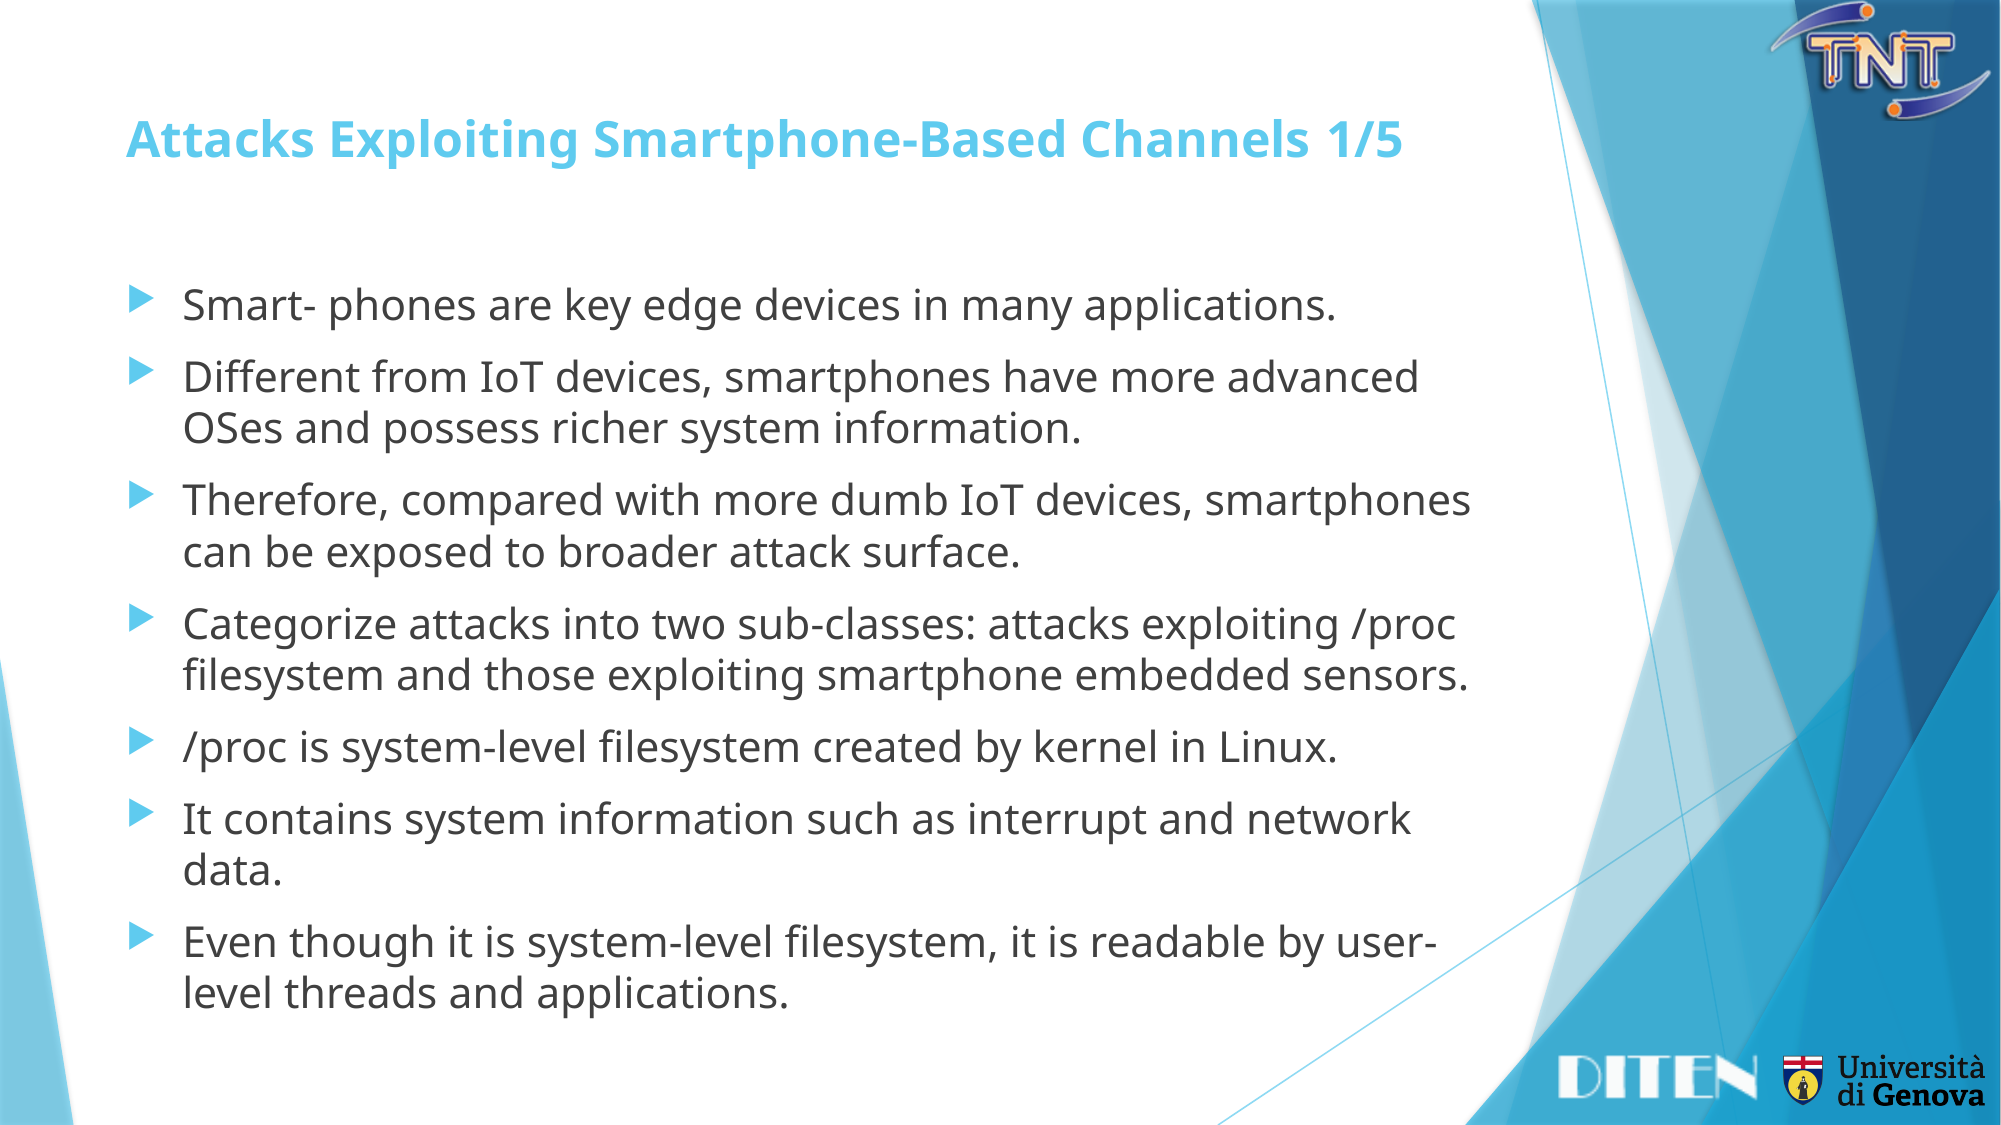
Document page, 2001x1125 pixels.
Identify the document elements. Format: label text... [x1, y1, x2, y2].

list Smart- phones are key edge devices in many applications. Different from IoT devices, smartphones have more advanced OSes and possess richer system information. Therefore, compared with more dumb IoT devices, smartphones can be exposed to broader attack surface. Categorize attacks into two sub-classes: attacks exploiting /proc filesystem and those exploiting smartphone embedded sensors. /proc is system-level filesystem created by kernel in Linux. It contains system information such as interrupt and network data. Even though it is system-level filesystem, it is readable by user-level threads and applications. [111, 270, 1522, 992]
picture [1759, 0, 1994, 121]
title Attacks Exploiting Smartphone-Based Channels 1/5 [111, 99, 1522, 220]
picture [1557, 1050, 1985, 1110]
